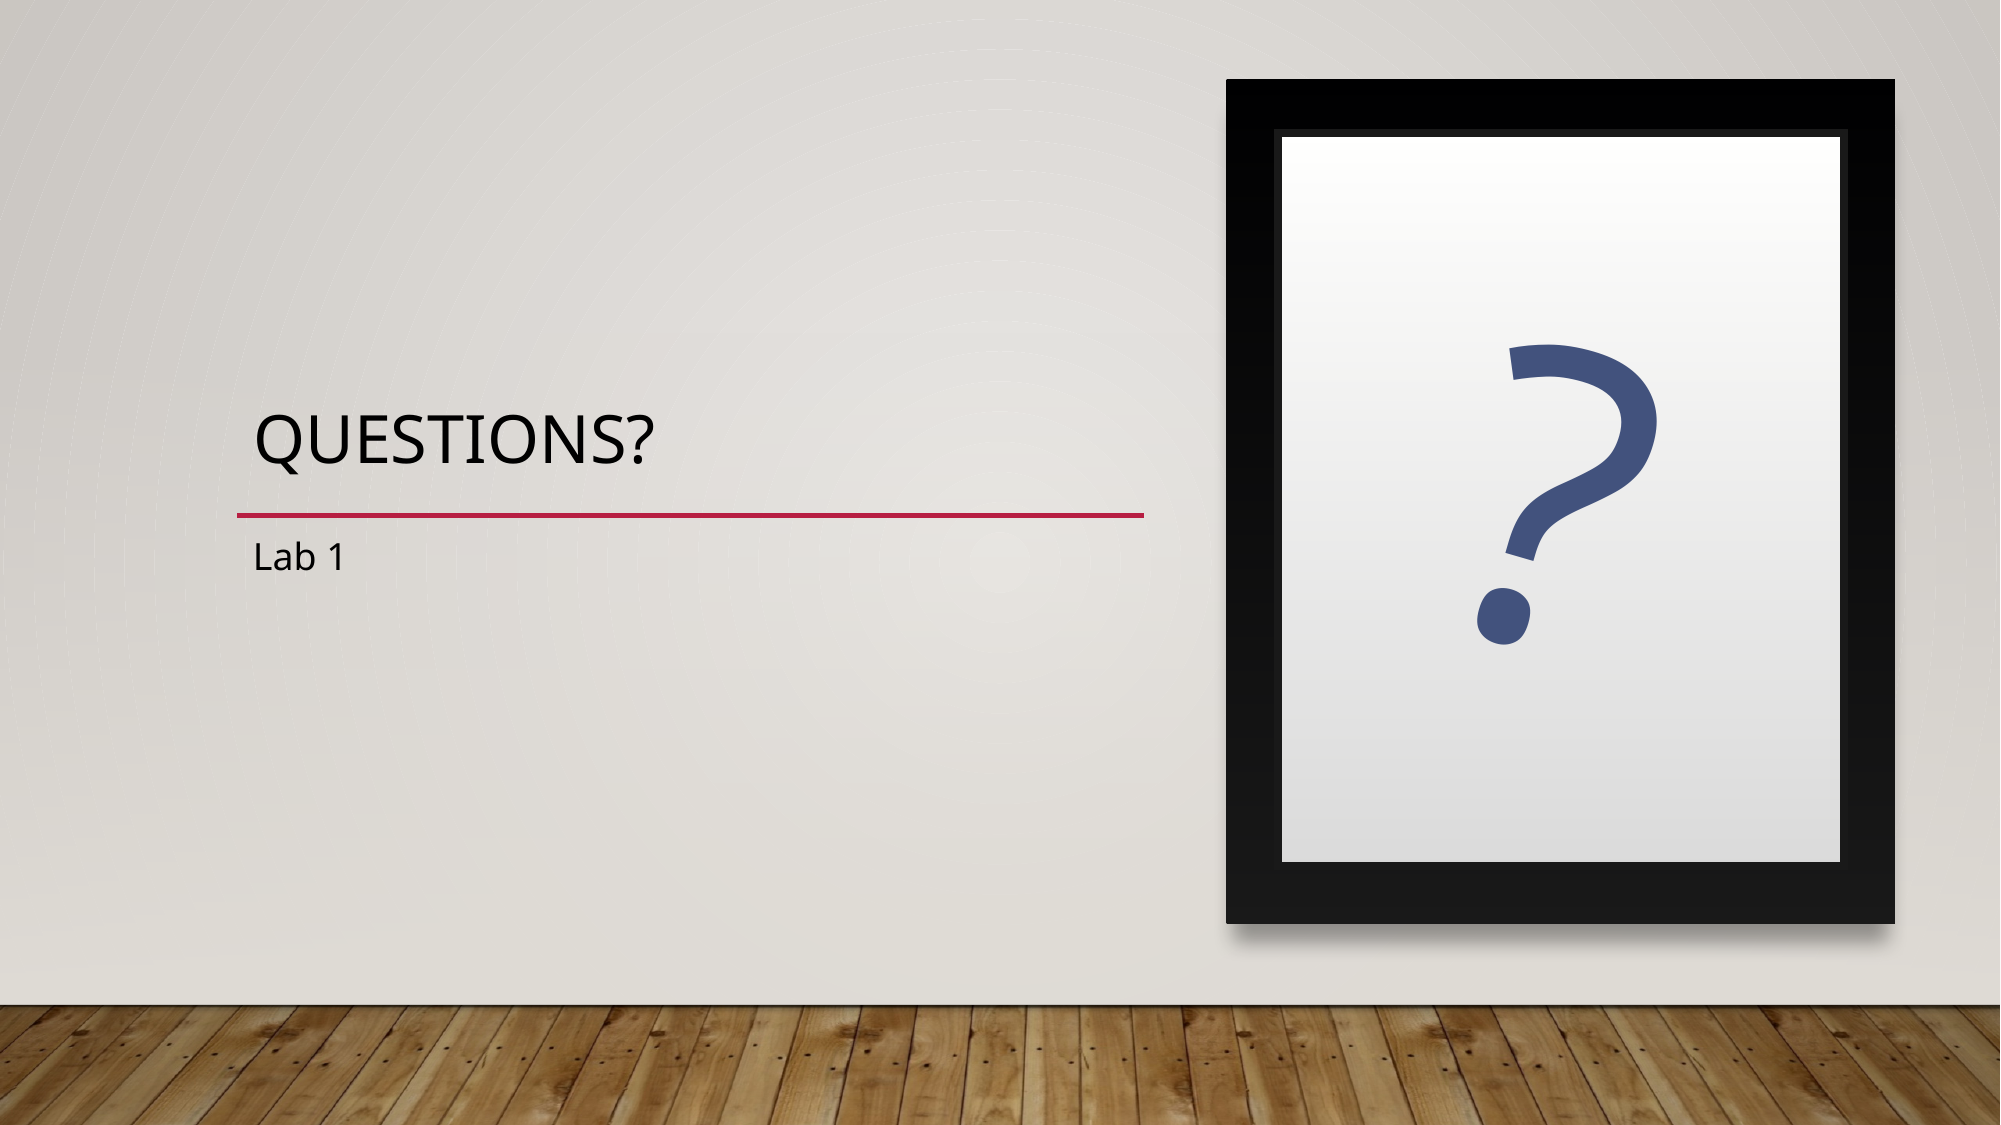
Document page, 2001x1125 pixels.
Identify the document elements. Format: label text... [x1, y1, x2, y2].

title Questions? [238, 185, 1146, 486]
text_box ? [1386, 206, 1733, 760]
list Lab 1 [237, 516, 1145, 845]
picture [0, 1005, 2000, 1125]
